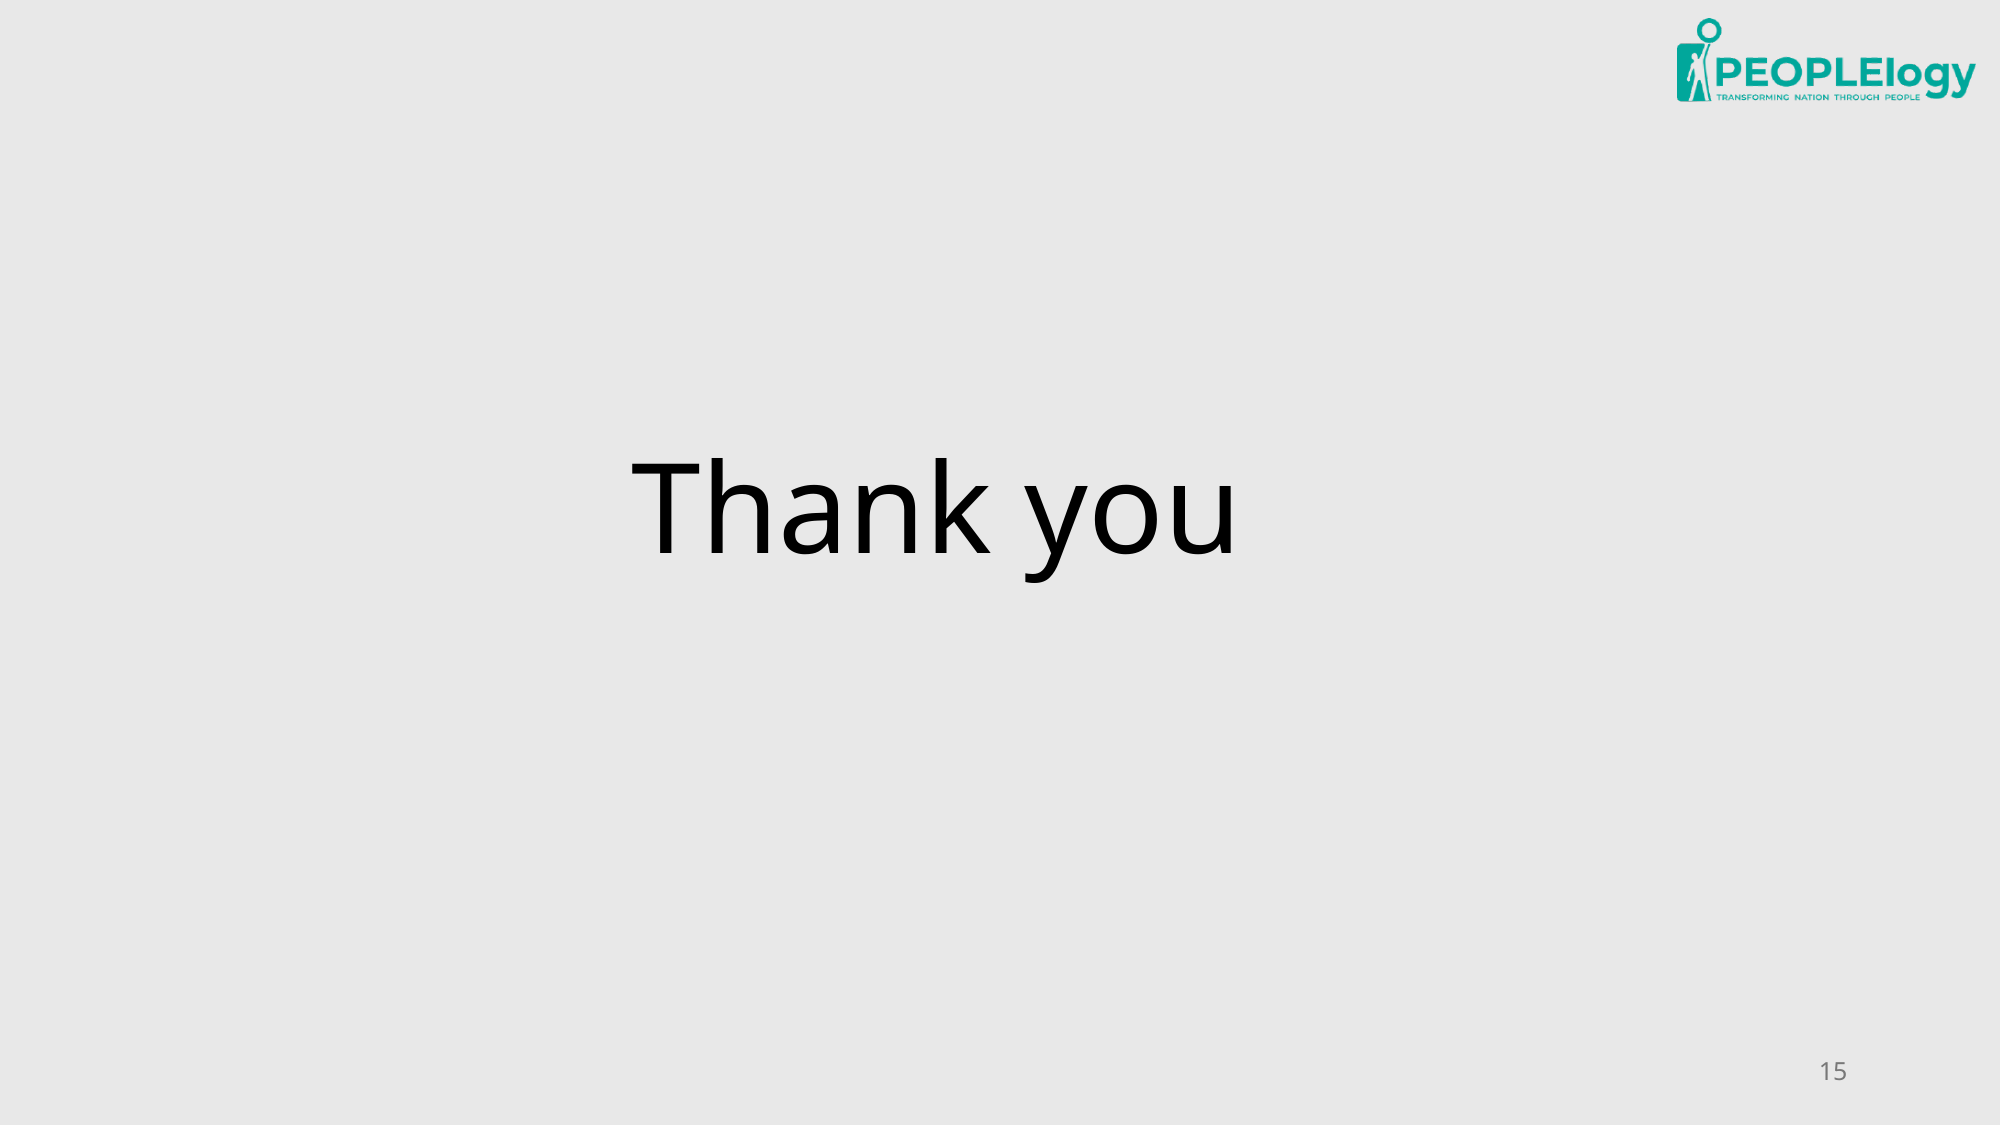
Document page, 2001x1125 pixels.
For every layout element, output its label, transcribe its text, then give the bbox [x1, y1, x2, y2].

text_box Thank you [616, 420, 1257, 586]
picture [1676, 18, 1976, 102]
slide_number 15 [1412, 1042, 1863, 1103]
